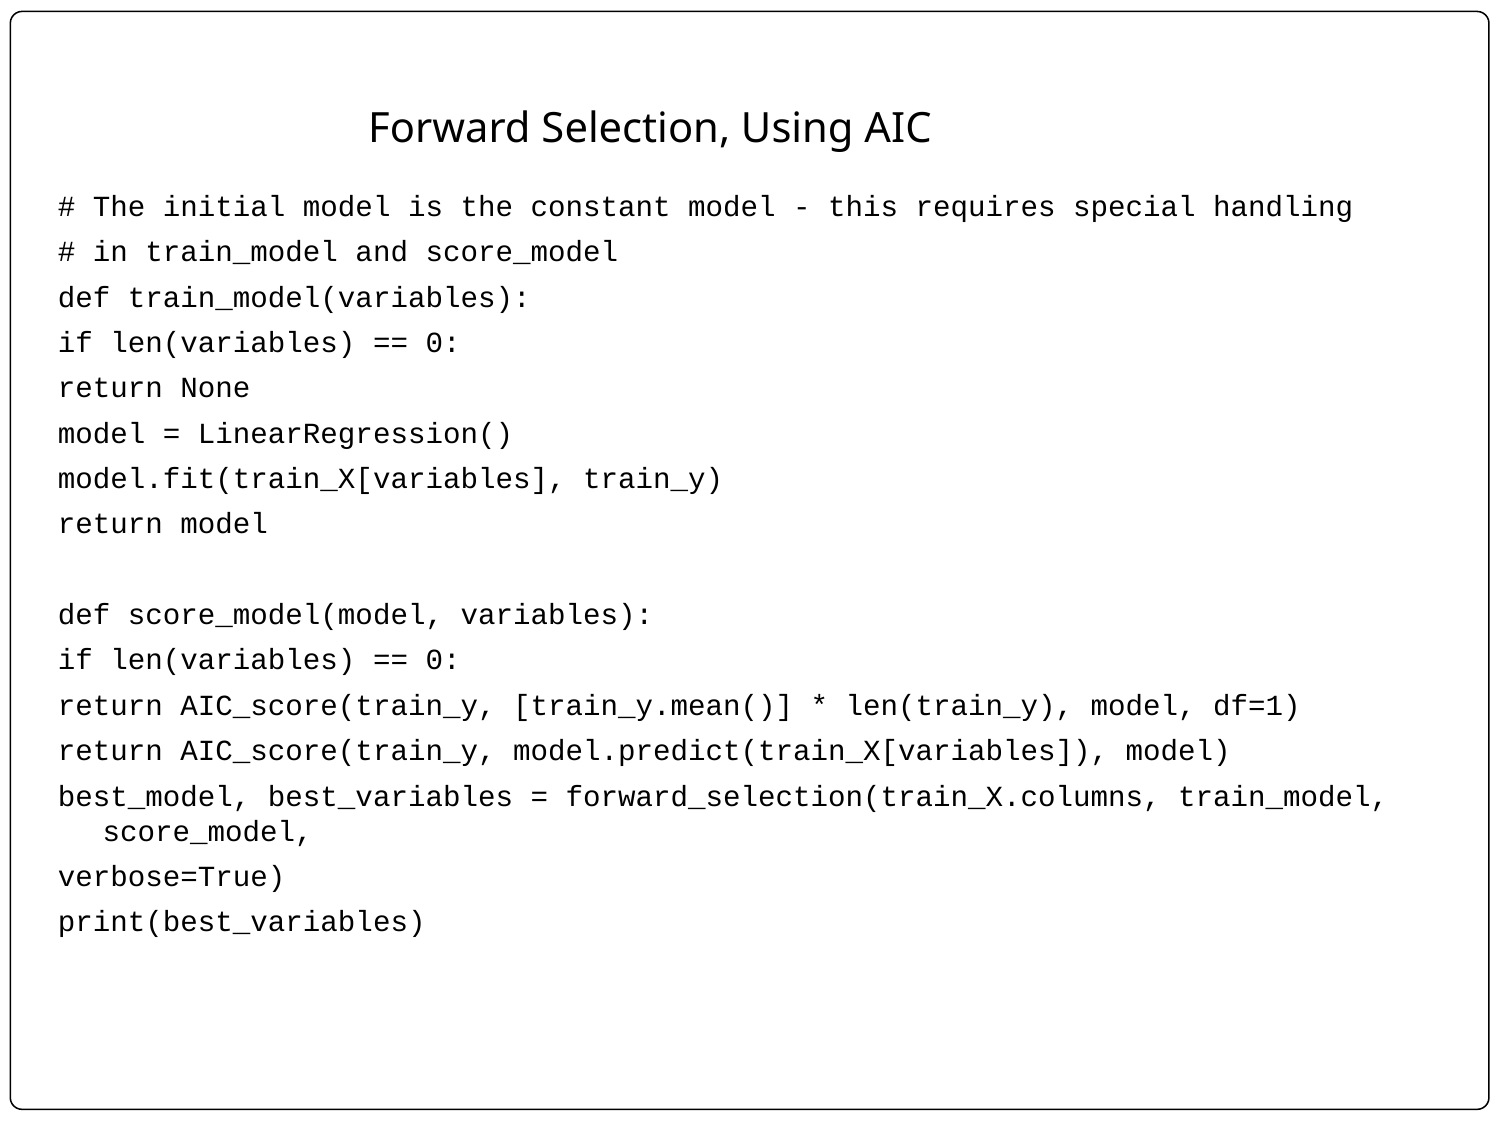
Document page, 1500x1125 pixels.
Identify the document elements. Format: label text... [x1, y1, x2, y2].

title Forward Selection, Using AIC [353, 53, 1394, 166]
list # The initial model is the constant model - this requires special handling # in train_model and score_model def train_model(variables): if len(variables) == 0: return None model = LinearRegression() model.fit(train_X[variables], train_y) return model def score_model(model, variables): if len(variables) == 0: return AIC_score(train_y, [train_y.mean()] * len(train_y), model, df=1) return AIC_score(train_y, model.predict(train_X[variables]), model) best_model, best_variables = forward_selection(train_X.columns, train_model, score_model, verbose=True) print(best_variables) [42, 179, 1406, 807]
